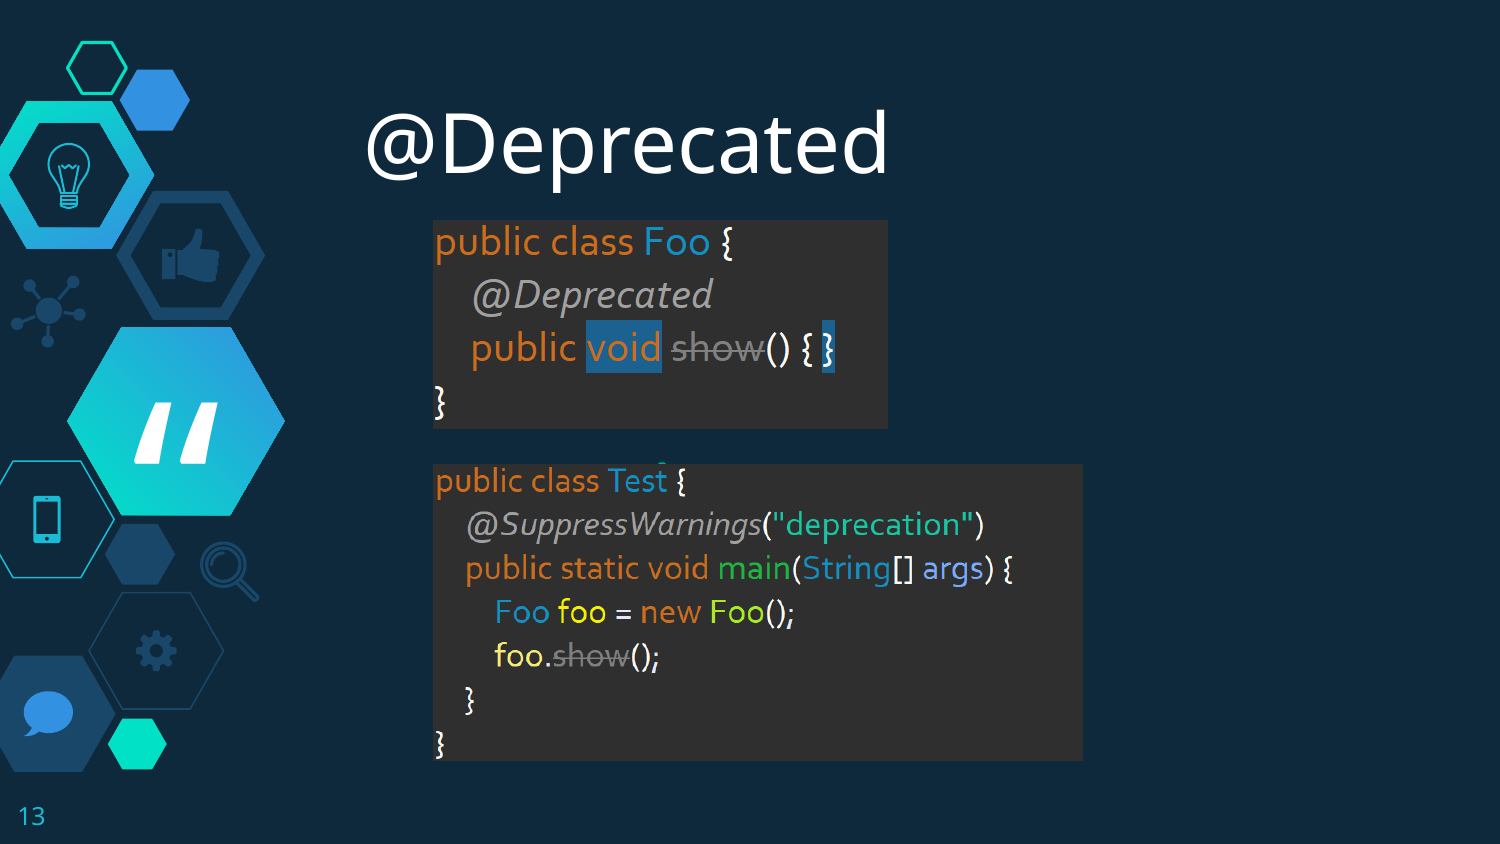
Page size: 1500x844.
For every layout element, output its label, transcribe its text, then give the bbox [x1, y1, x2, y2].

picture [433, 220, 888, 429]
text_box @Deprecated [336, 27, 1415, 254]
picture [433, 464, 1084, 761]
slide_number 13 [2, 785, 93, 844]
